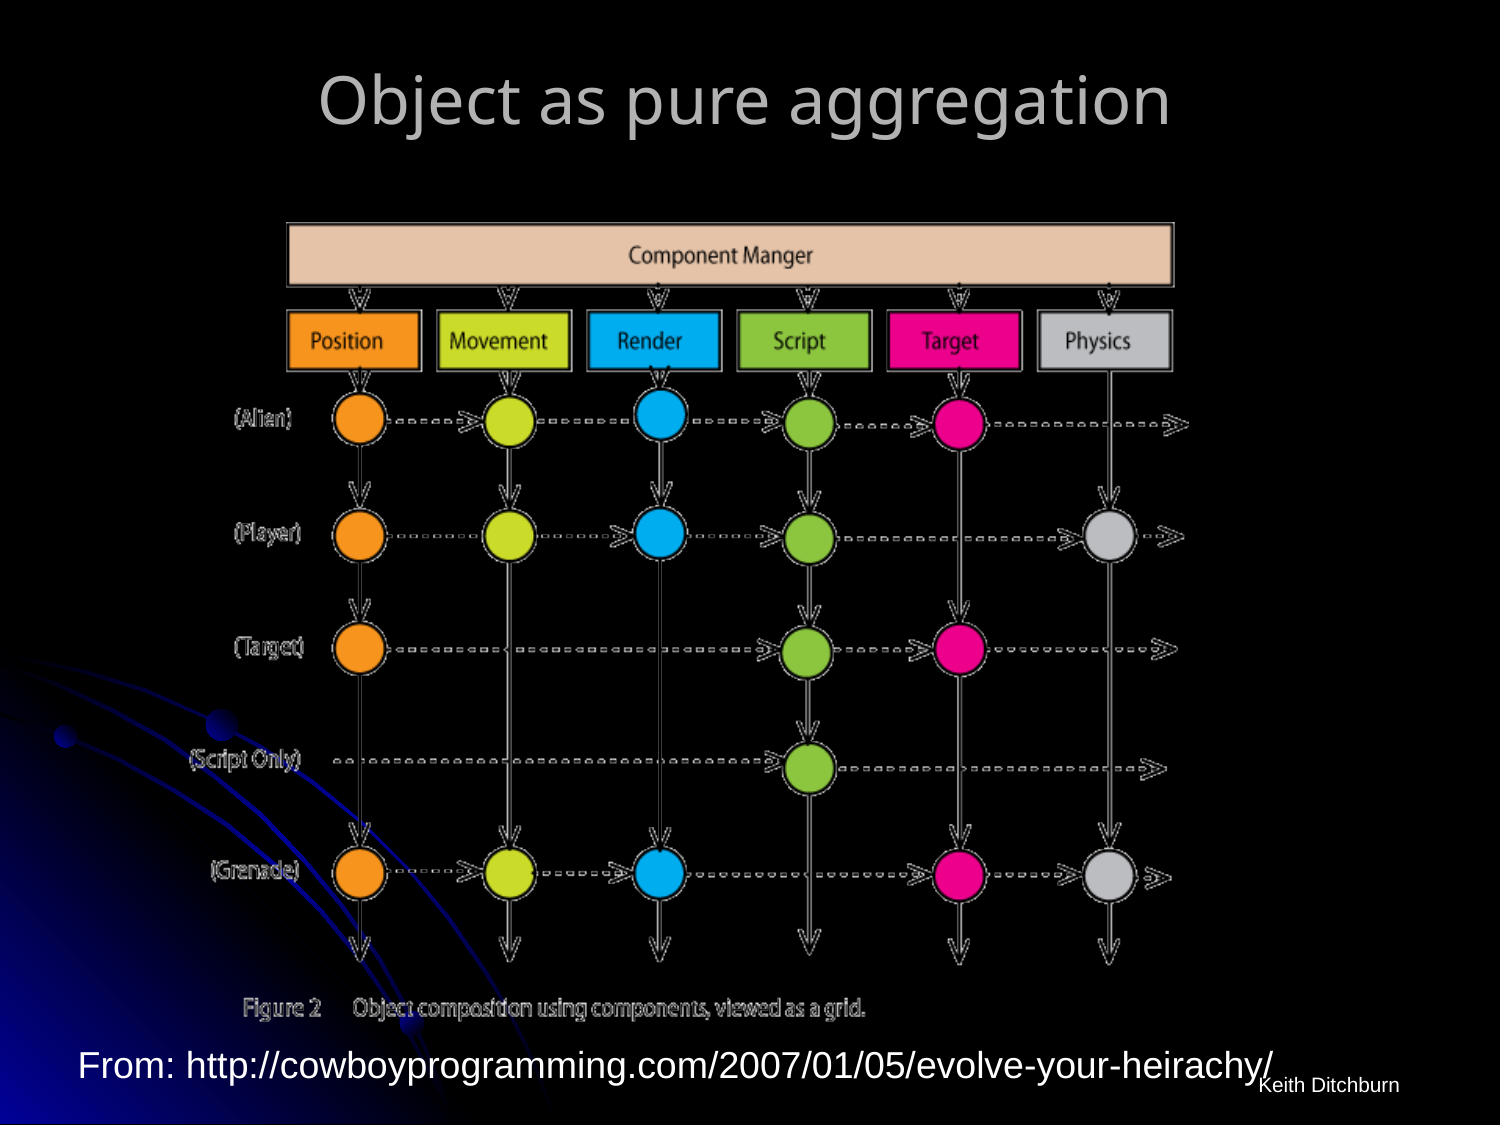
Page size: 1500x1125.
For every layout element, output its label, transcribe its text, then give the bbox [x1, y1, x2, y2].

title Object as pure aggregation [70, 30, 1422, 165]
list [188, 222, 1189, 1053]
text_box From: http://cowboyprogramming.com/2007/01/05/evolve-your-heirachy/ [62, 1034, 1289, 1094]
